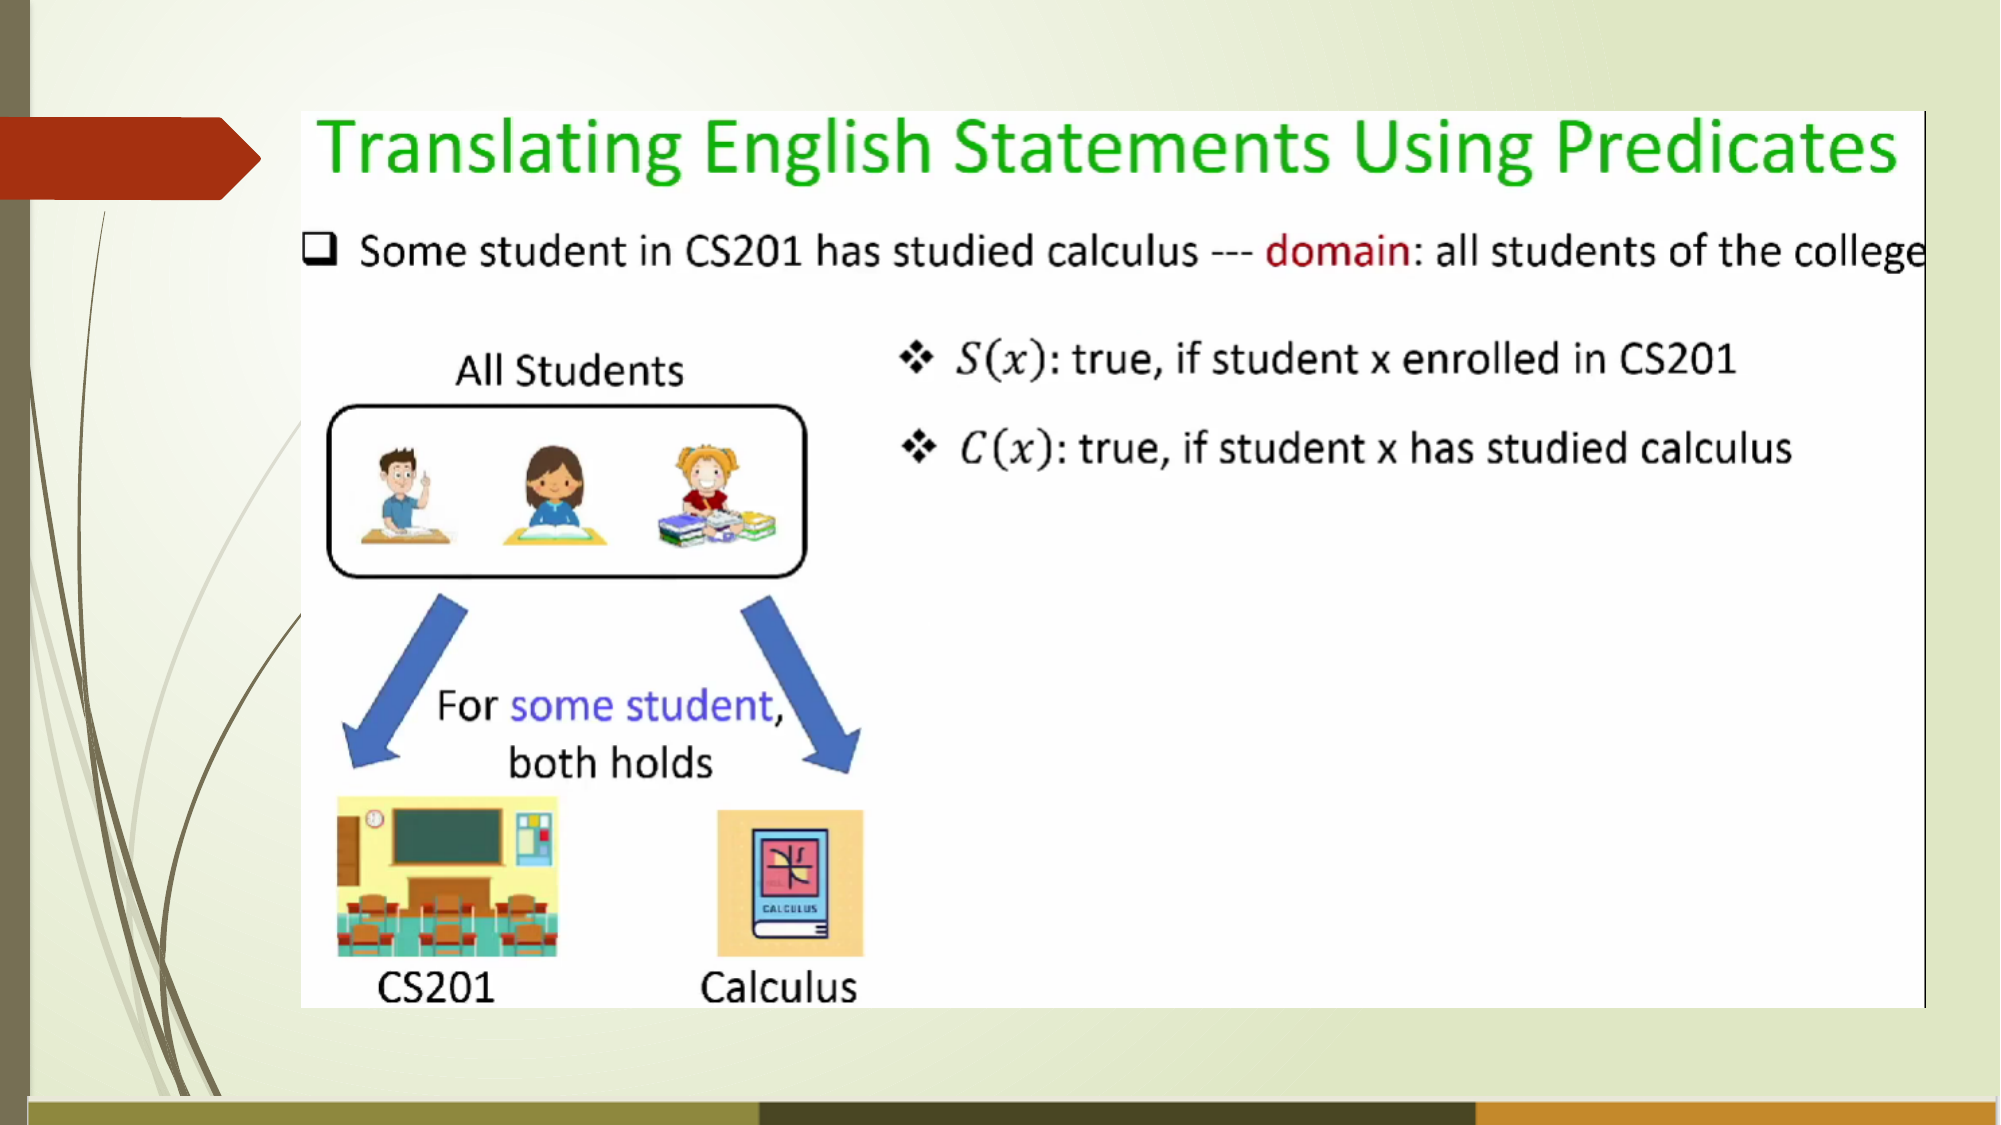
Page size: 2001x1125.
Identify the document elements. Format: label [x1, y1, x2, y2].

picture [27, 1096, 2000, 1125]
picture [301, 111, 1927, 1008]
